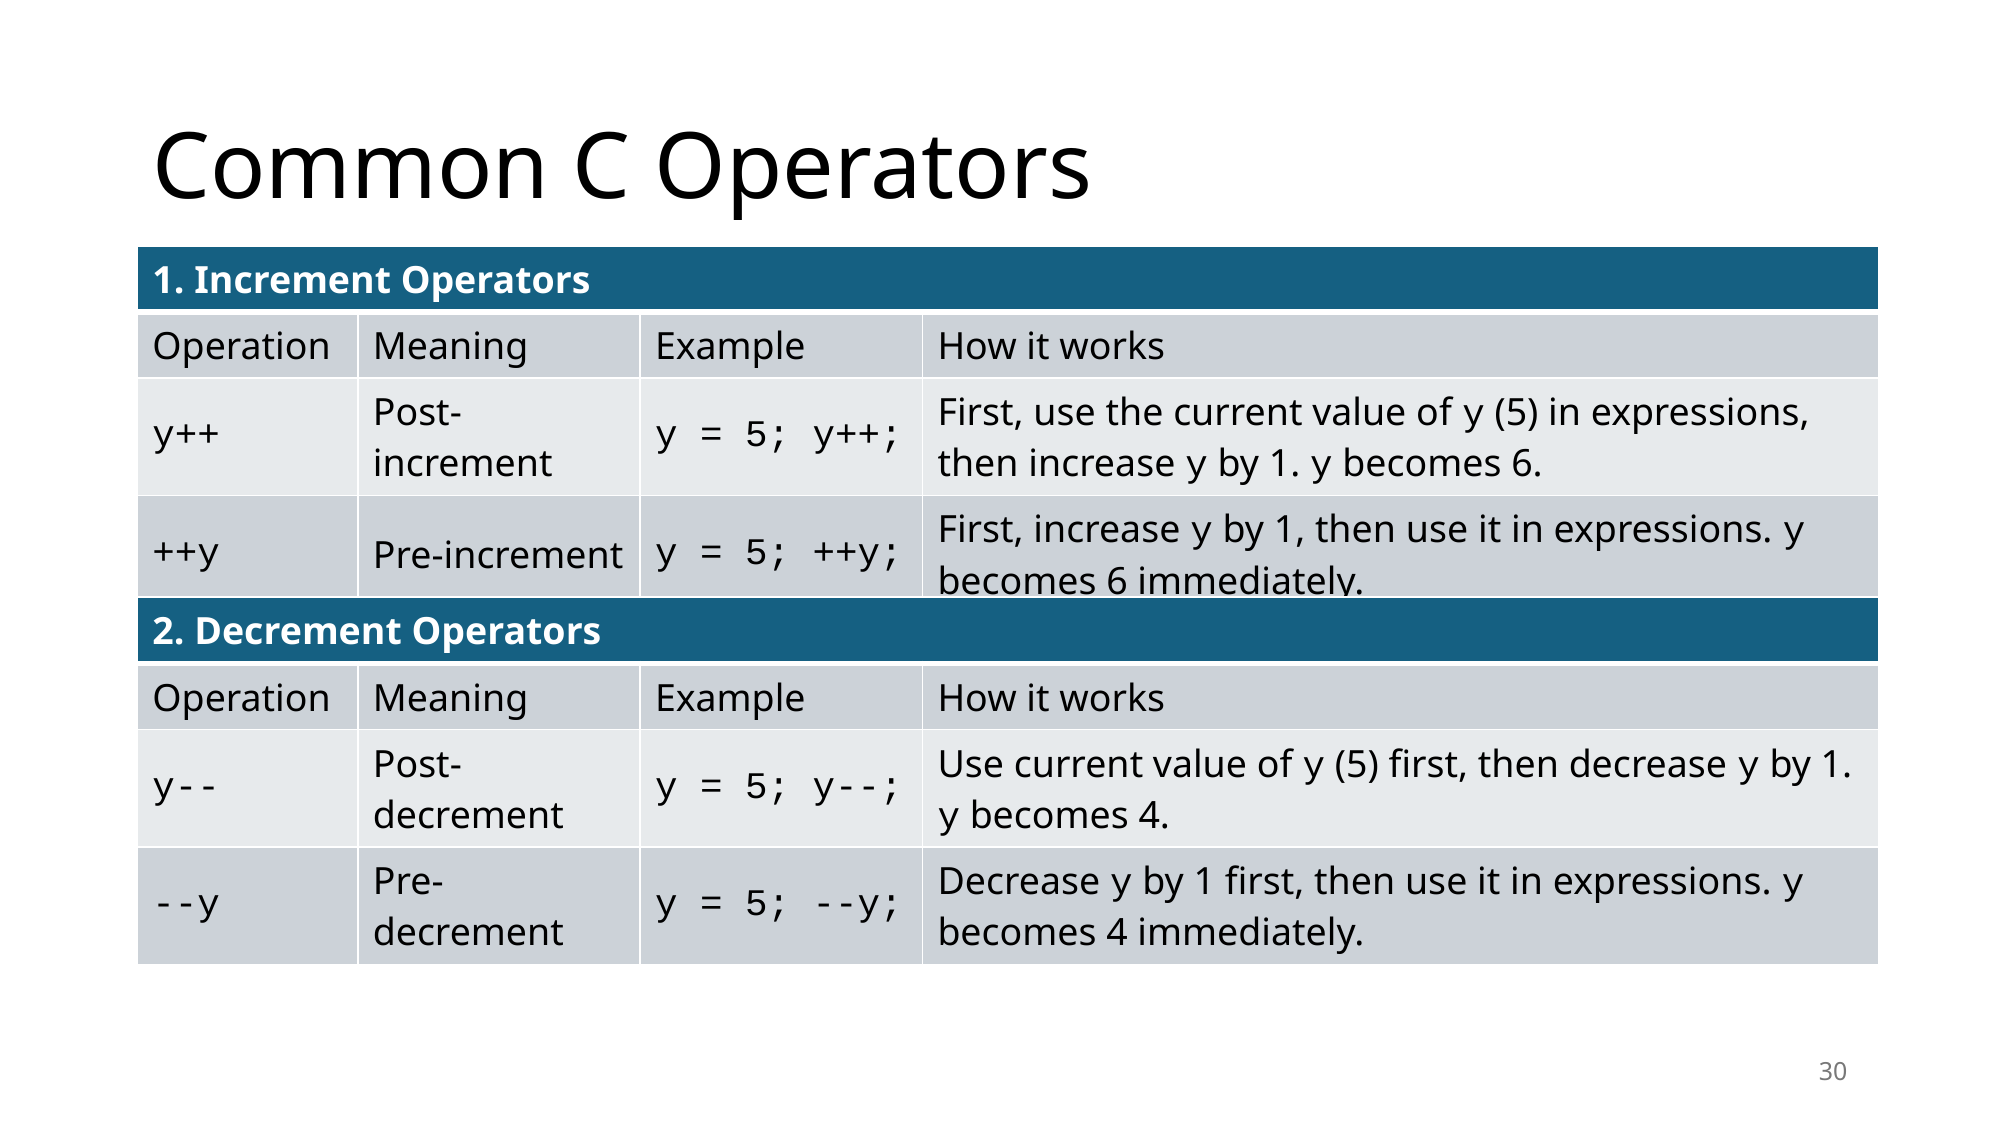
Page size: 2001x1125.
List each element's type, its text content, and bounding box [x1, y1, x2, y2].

table_cell Example [641, 315, 922, 377]
table_cell y++ [138, 379, 357, 495]
table_cell y-- [138, 730, 357, 846]
table_cell y = 5; --y; [641, 848, 922, 964]
table_cell Post-decrement [359, 730, 639, 846]
table_header 2. Decrement Operators [138, 598, 1878, 661]
table_cell Pre-increment [359, 496, 639, 596]
table_cell How it works [923, 666, 1878, 729]
table_cell --y [138, 848, 357, 964]
table_cell y = 5; y++; [641, 379, 922, 495]
table_cell First, use the current value of y (5) in expressions, then increase y by 1. y becomes 6. [923, 379, 1878, 495]
table_cell Meaning [359, 315, 639, 377]
table_cell Decrease y by 1 first, then use it in expressions. y becomes 4 immediately. [923, 848, 1878, 964]
table_header 1. Increment Operators [138, 247, 1878, 309]
table_cell Pre-decrement [359, 848, 639, 964]
title Common C Operators [137, 59, 1863, 245]
table_cell y = 5; y--; [641, 730, 922, 846]
table_cell Meaning [359, 666, 639, 729]
table_cell y = 5; ++y; [641, 496, 922, 596]
table_cell ++y [138, 496, 357, 596]
table_cell First, increase y by 1, then use it in expressions. y becomes 6 immediately. [923, 496, 1878, 596]
table_cell Operation [138, 315, 357, 377]
slide_number 30 [1412, 1042, 1863, 1103]
table_cell Example [641, 666, 922, 729]
table_cell Use current value of y (5) first, then decrease y by 1. y becomes 4. [923, 730, 1878, 846]
table_cell Post-increment [359, 379, 639, 495]
table_cell How it works [923, 315, 1878, 377]
table_cell Operation [138, 666, 357, 729]
